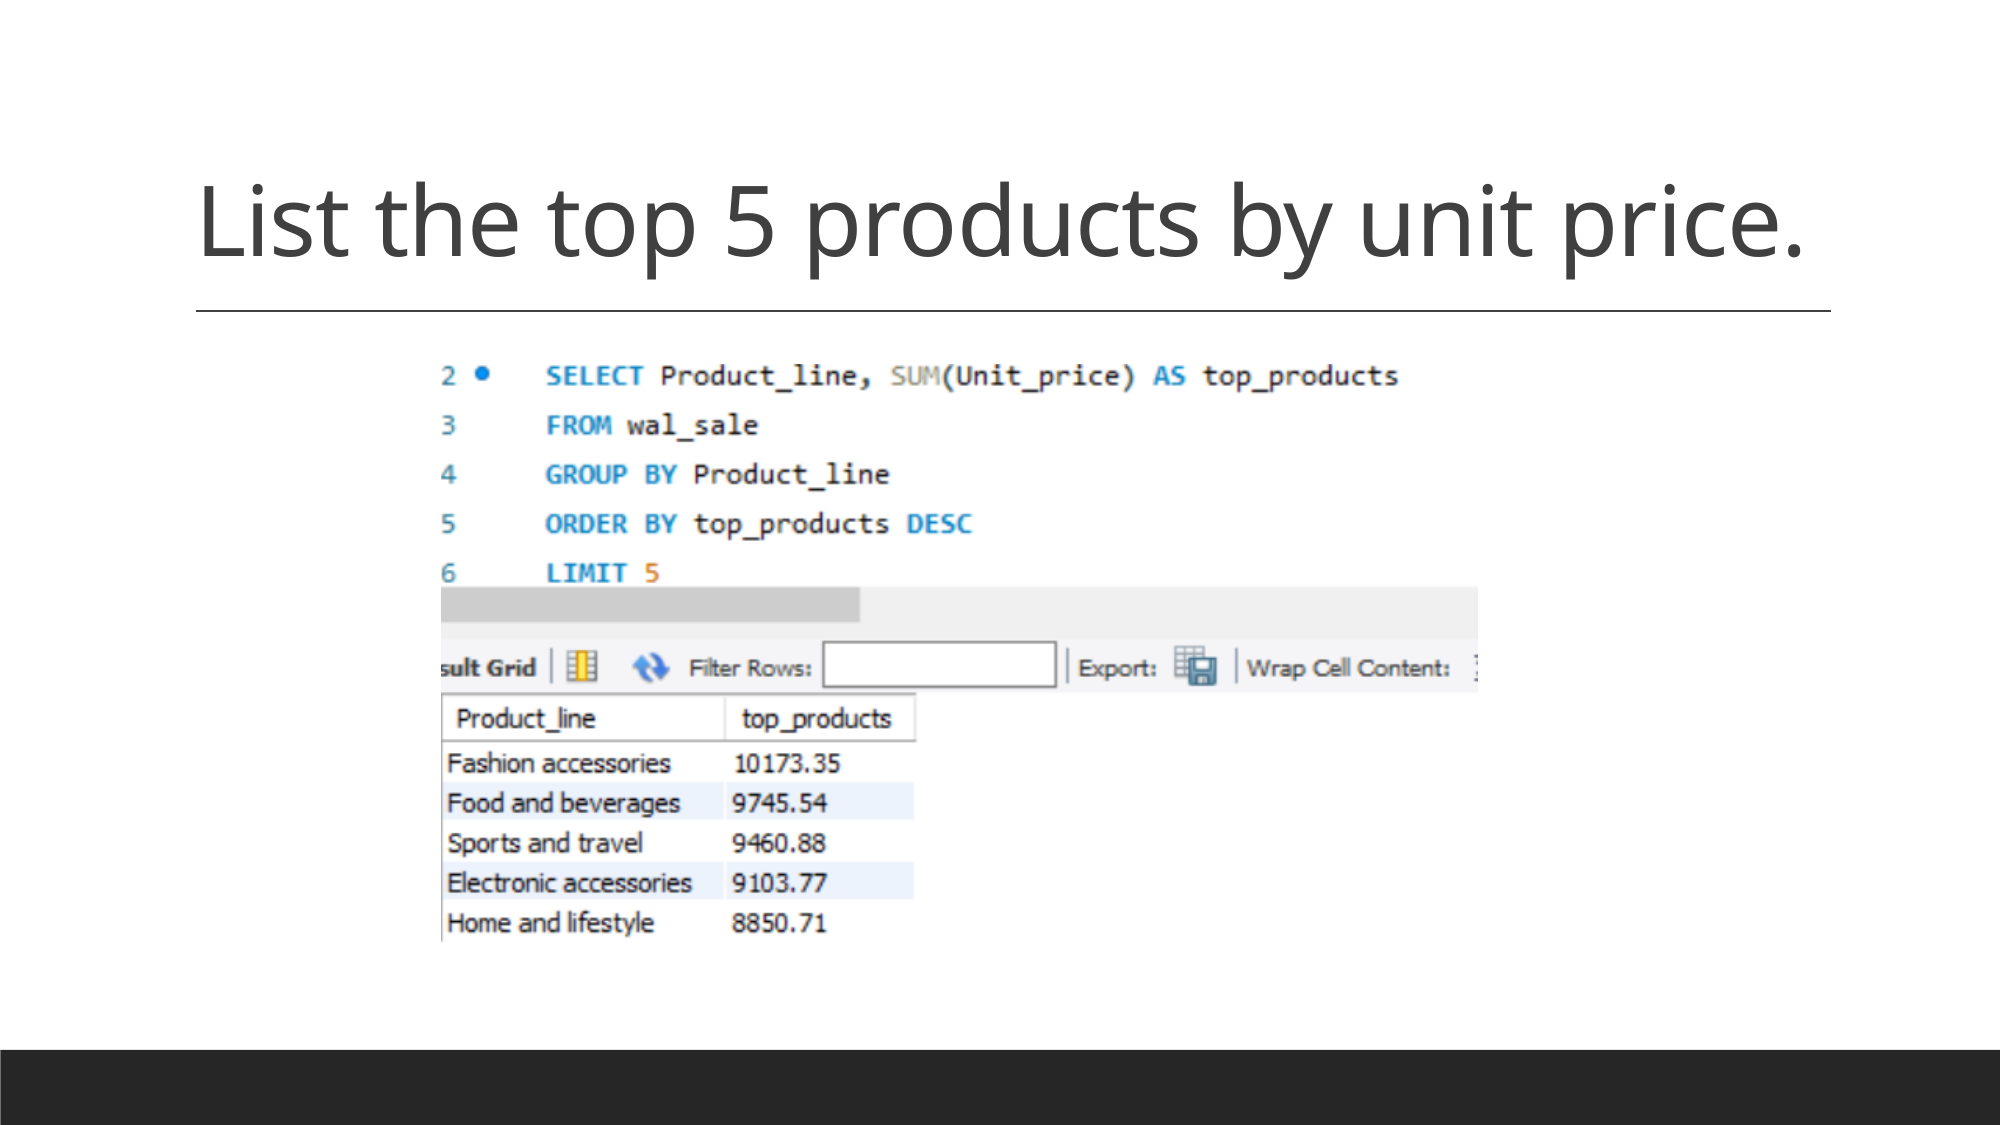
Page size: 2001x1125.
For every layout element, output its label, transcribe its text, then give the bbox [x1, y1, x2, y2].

title List the top 5 products by unit price. [180, 47, 1830, 285]
picture [440, 363, 1478, 957]
